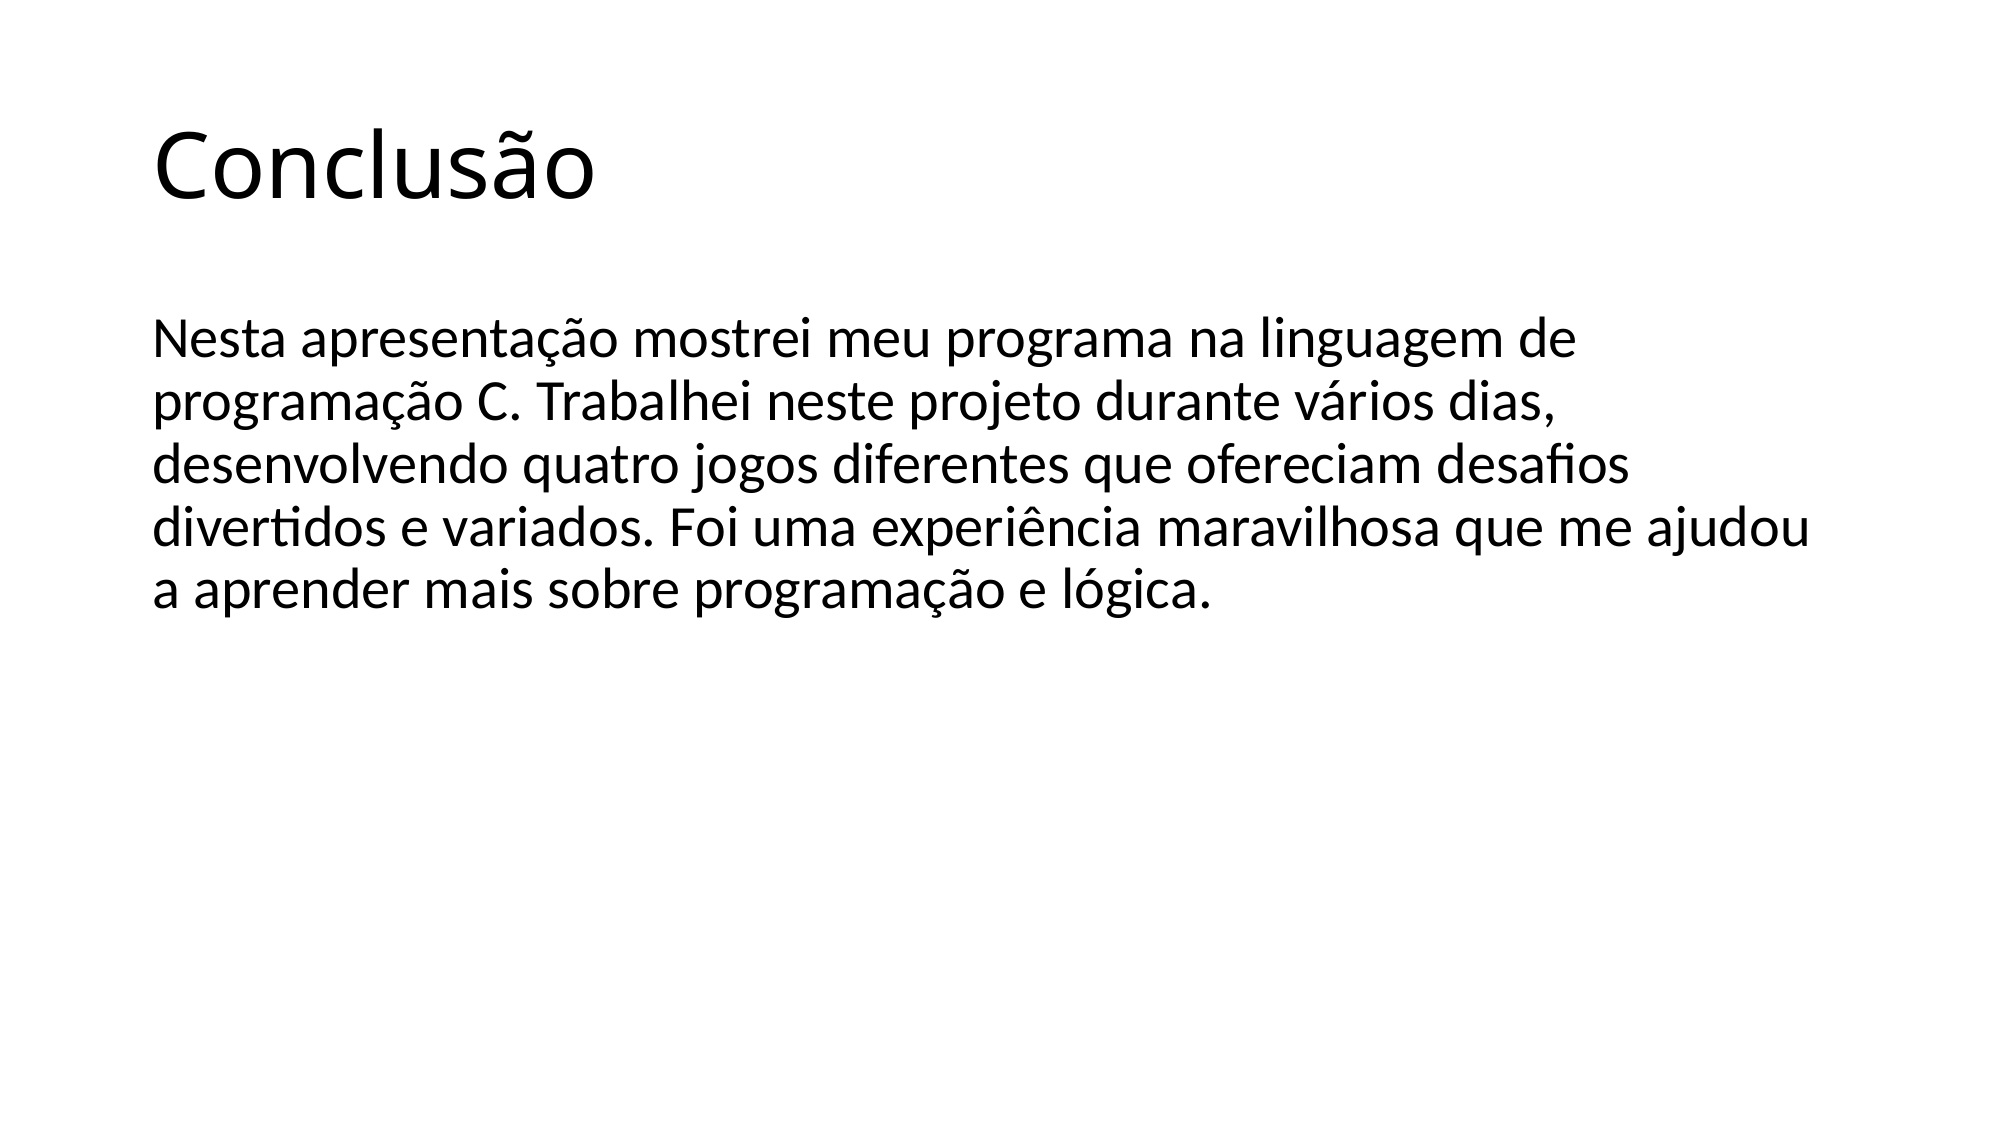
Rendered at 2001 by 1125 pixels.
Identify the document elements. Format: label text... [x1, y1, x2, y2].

title Conclusão [137, 59, 1863, 278]
list Nesta apresentação mostrei meu programa na linguagem de programação C. Trabalhei neste projeto durante vários dias, desenvolvendo quatro jogos diferentes que ofereciam desafios divertidos e variados. Foi uma experiência maravilhosa que me ajudou a aprender mais sobre programação e lógica. [137, 299, 1863, 1014]
